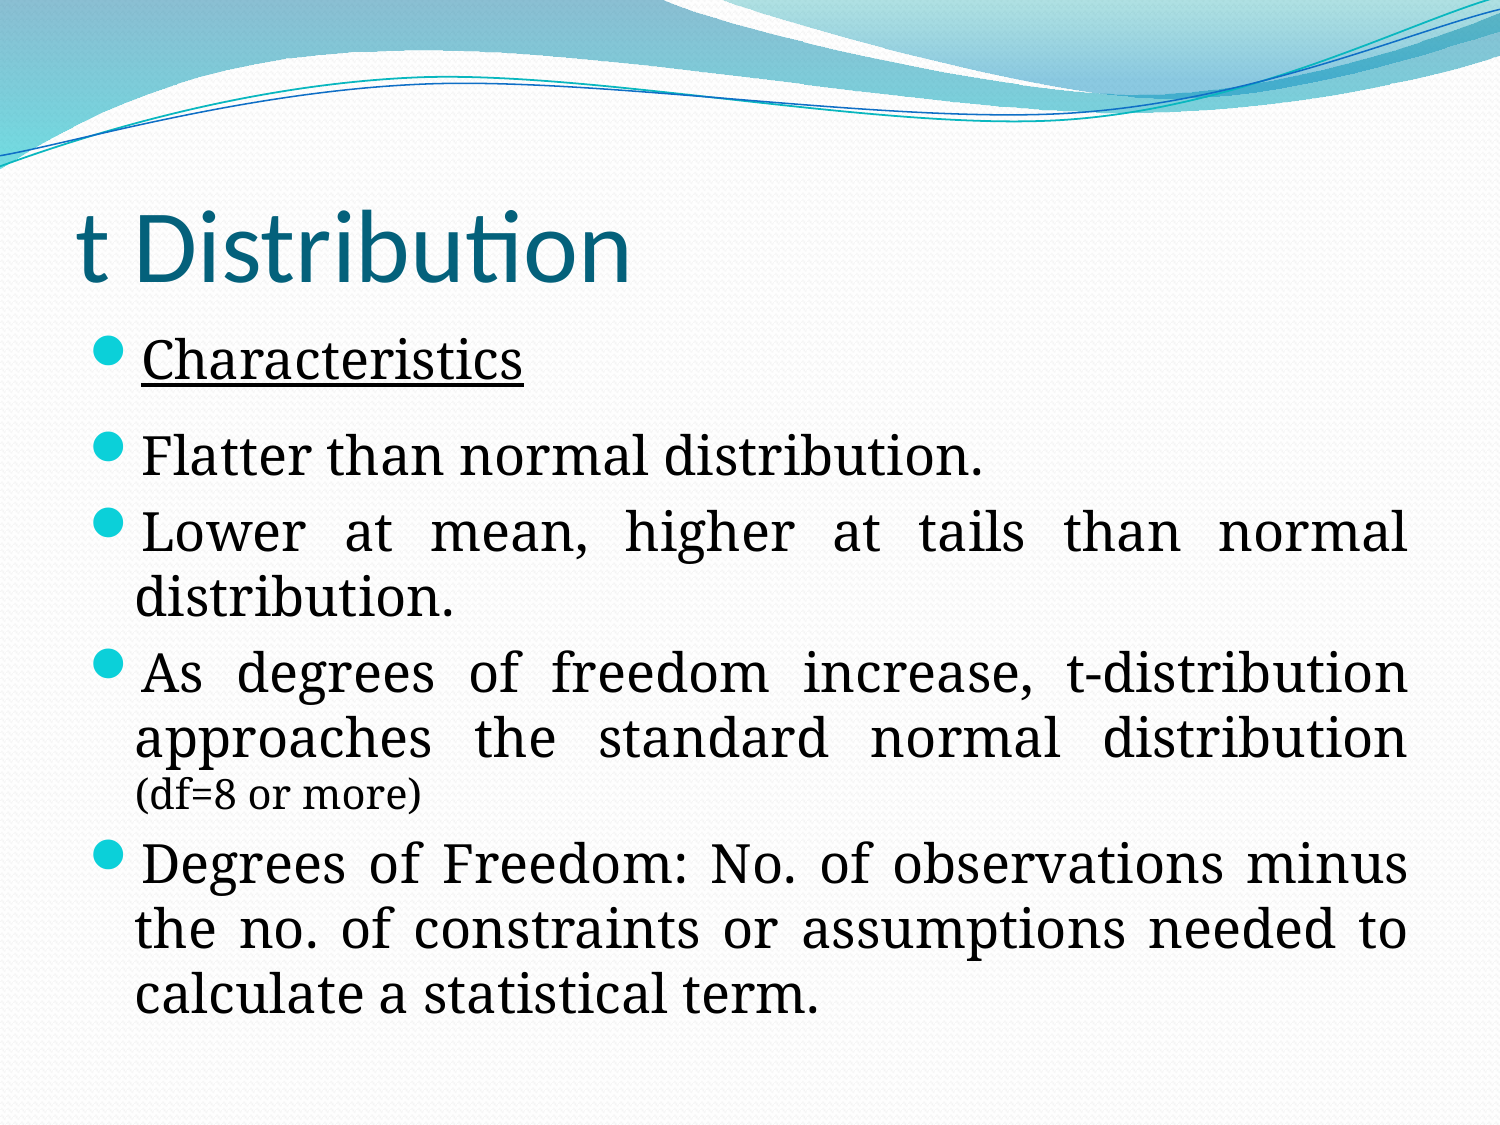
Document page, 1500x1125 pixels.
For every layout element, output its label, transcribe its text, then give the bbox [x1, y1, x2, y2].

list Characteristics Flatter than normal distribution. Lower at mean, higher at tails than normal distribution. As degrees of freedom increase, t-distribution approaches the standard normal distribution (df=8 or more) Degrees of Freedom: No. of observations minus the no. of constraints or assumptions needed to calculate a statistical term. [75, 317, 1425, 1038]
title t Distribution [75, 115, 1425, 303]
